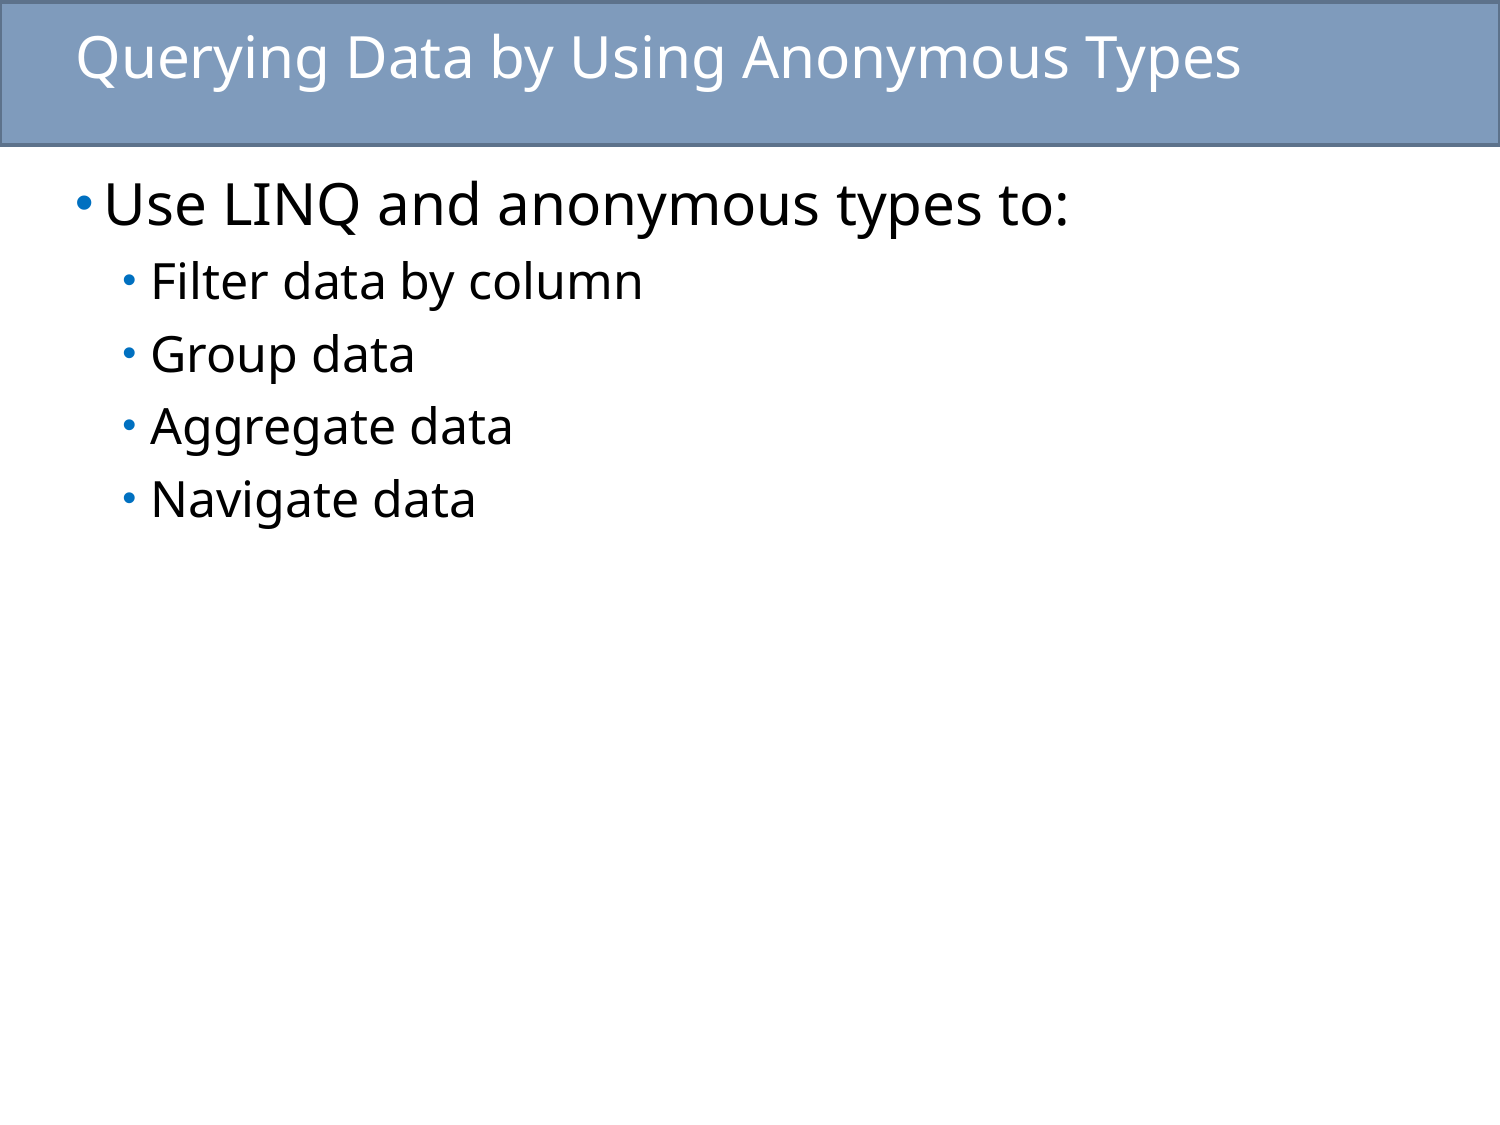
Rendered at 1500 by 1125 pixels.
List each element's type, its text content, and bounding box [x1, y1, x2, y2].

title Querying Data by Using Anonymous Types [75, 0, 1351, 122]
list Use LINQ and anonymous types to: Filter data by column Group data Aggregate data Navigate data [74, 167, 1408, 1013]
